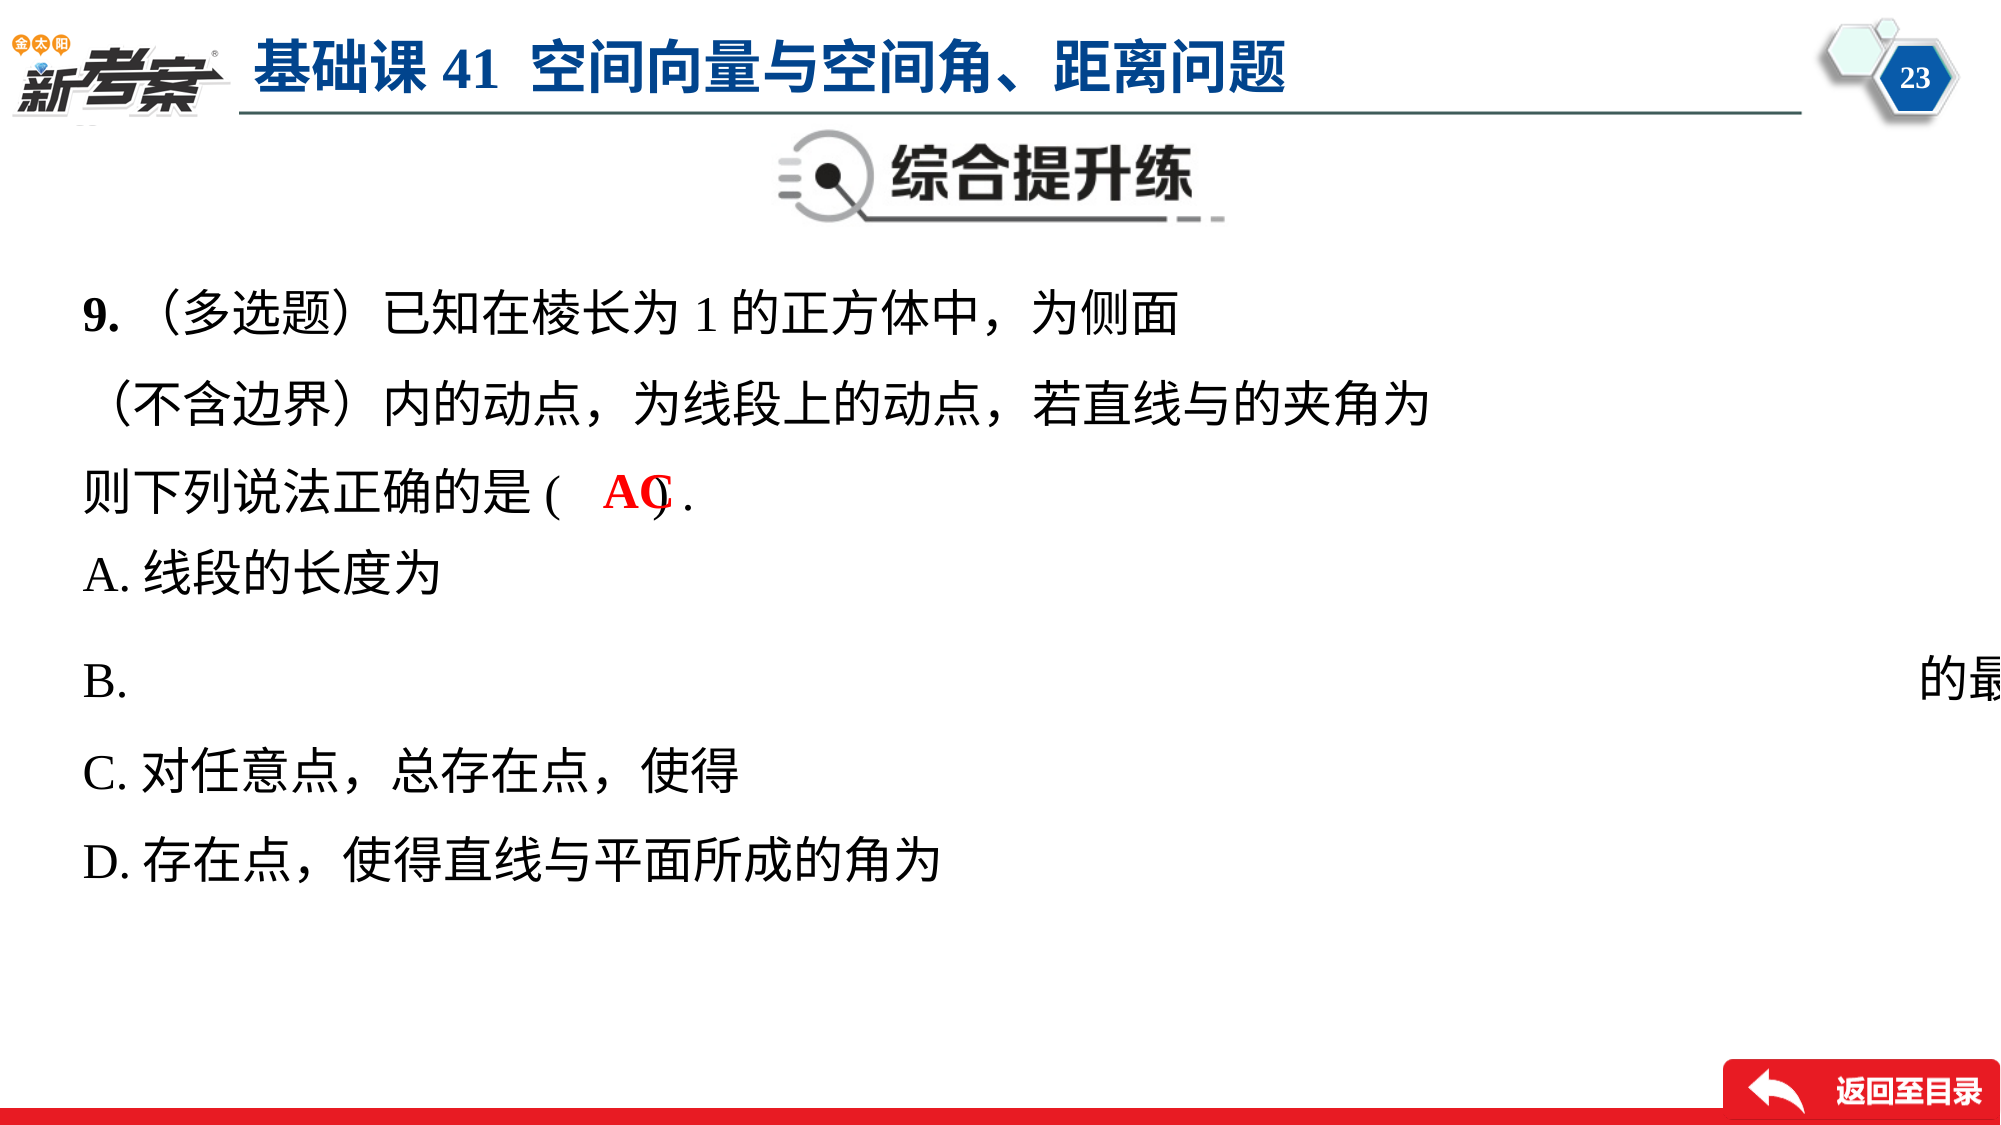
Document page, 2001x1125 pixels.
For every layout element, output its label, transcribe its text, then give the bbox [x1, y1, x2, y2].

picture [1980, 665, 2000, 669]
picture [0, 0, 2001, 1125]
picture [1980, 659, 2000, 663]
text_box AC [584, 430, 694, 510]
